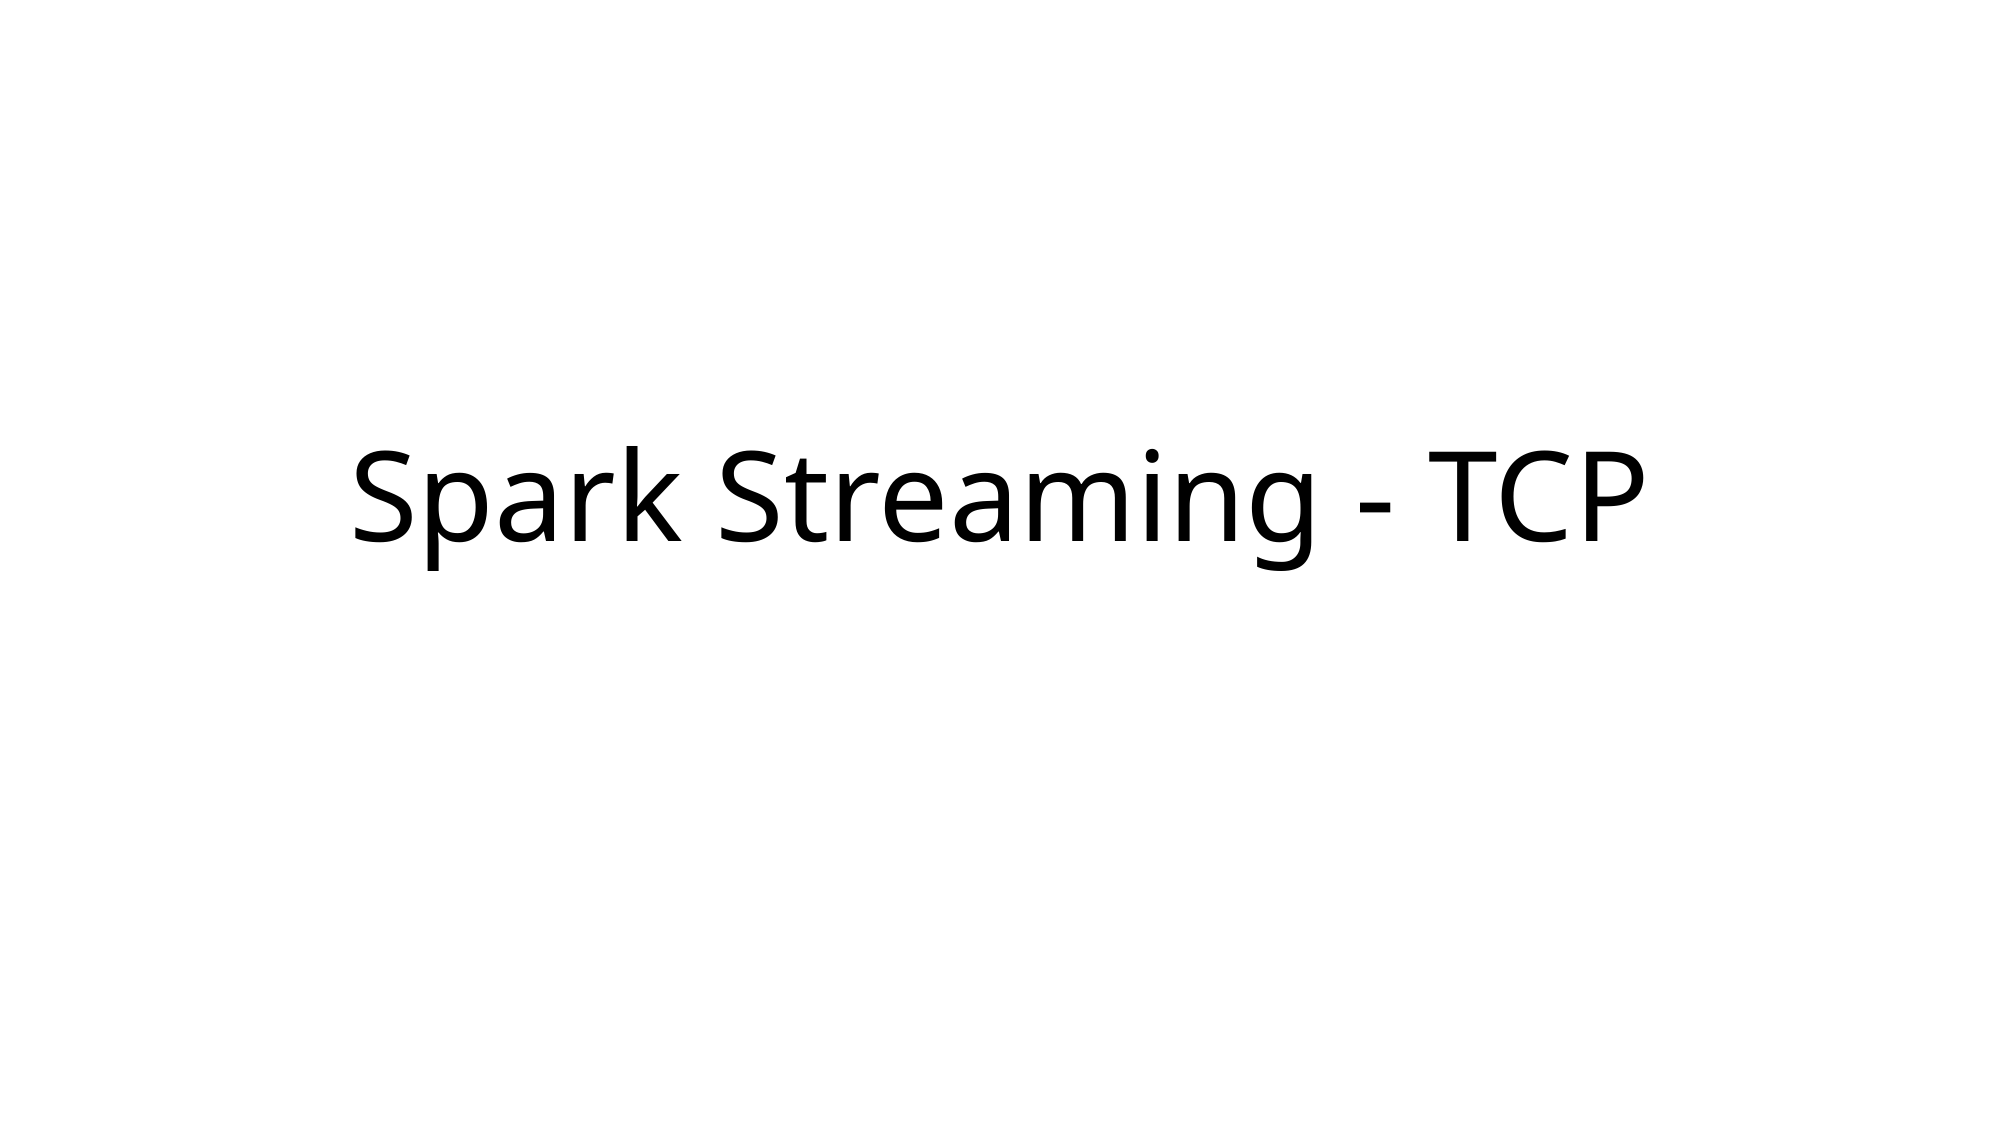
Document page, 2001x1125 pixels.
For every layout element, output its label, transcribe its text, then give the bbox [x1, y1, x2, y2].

title Spark Streaming - TCP [249, 184, 1750, 576]
